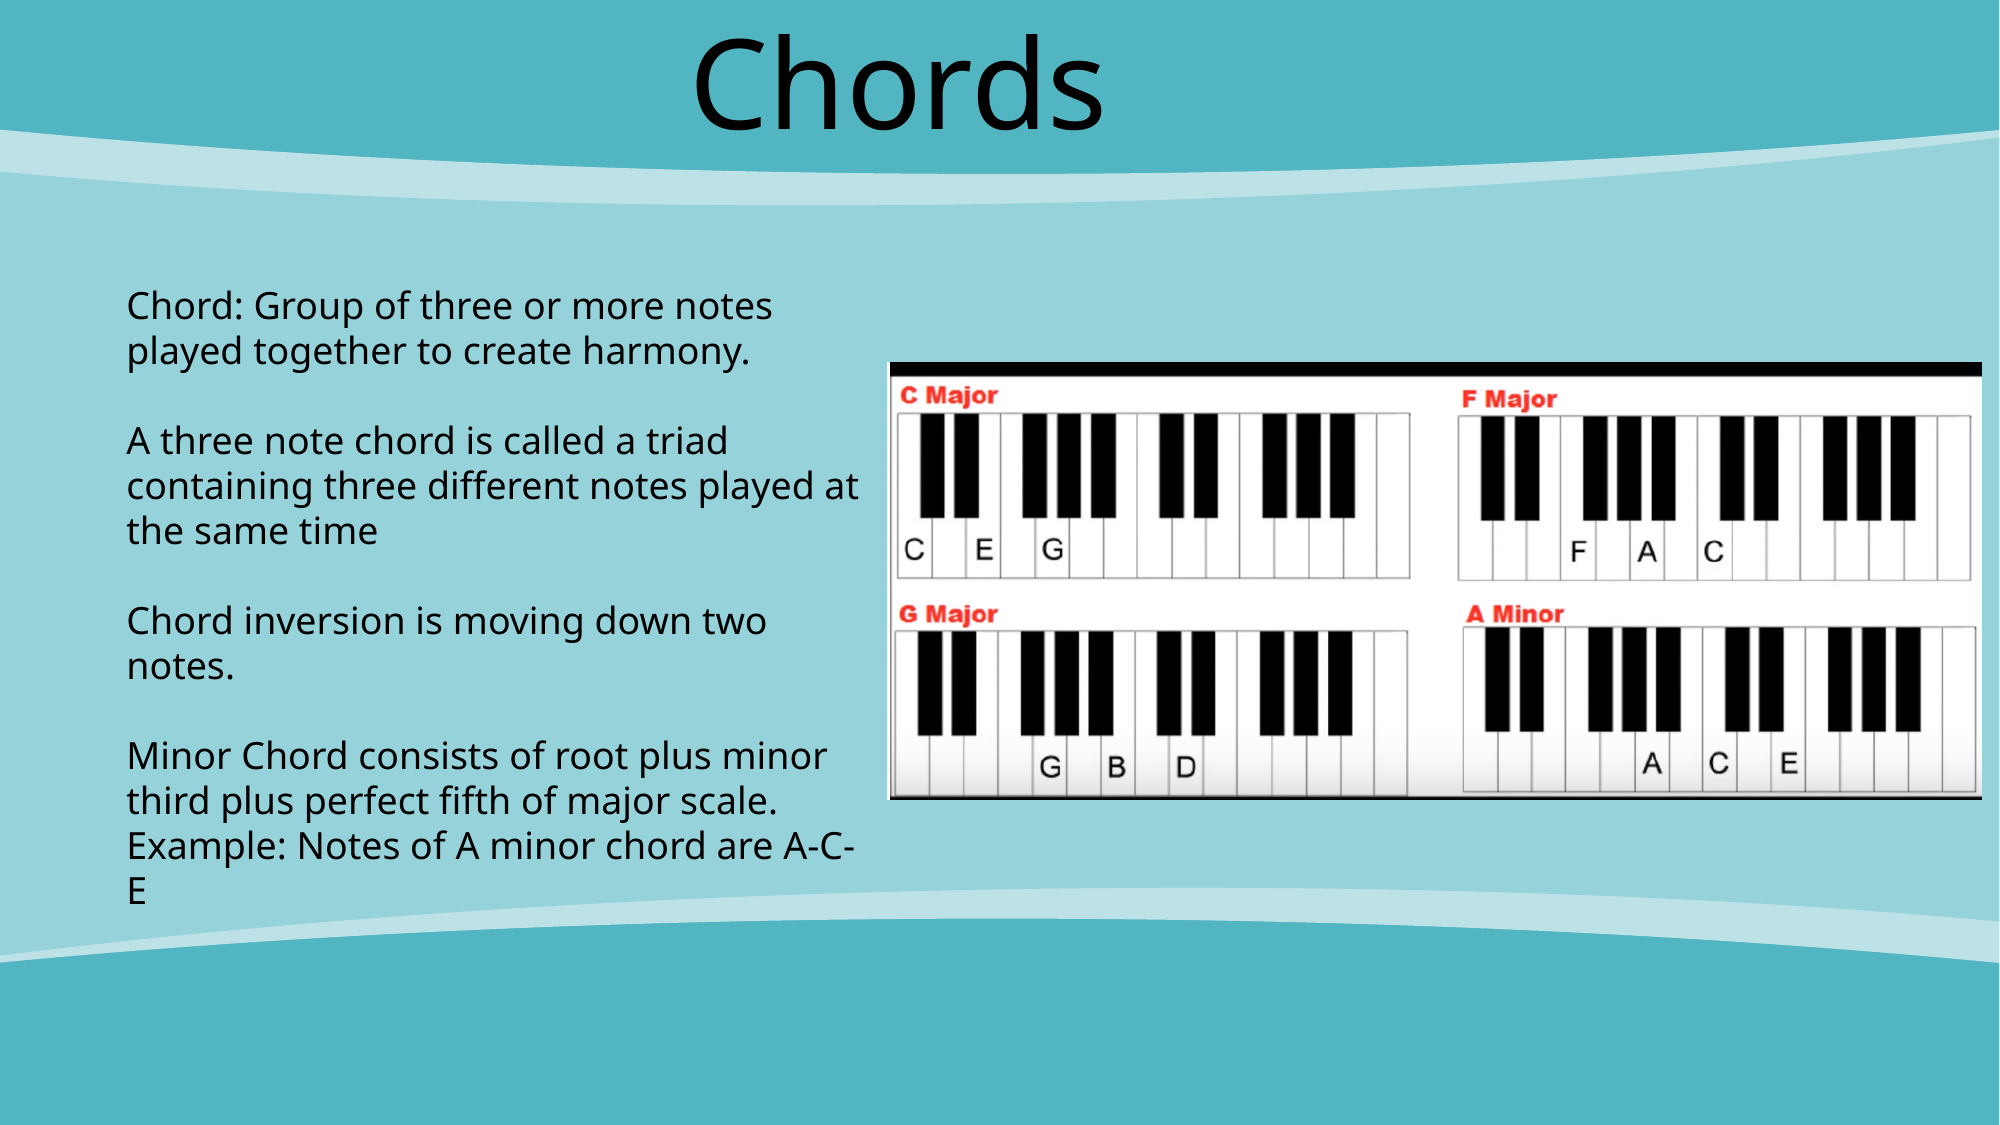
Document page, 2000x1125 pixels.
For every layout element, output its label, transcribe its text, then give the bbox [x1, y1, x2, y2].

picture [887, 362, 1982, 800]
title Chords [674, 0, 2000, 163]
text_box Chord: Group of three or more notes played together to create harmony. A three note chord is called a triad containing three different notes played at the same time Chord inversion is moving down two notes. Minor Chord consists of root plus minor third plus perfect fifth of major scale. Example: Notes of A minor chord are A-C-E [111, 274, 887, 1125]
